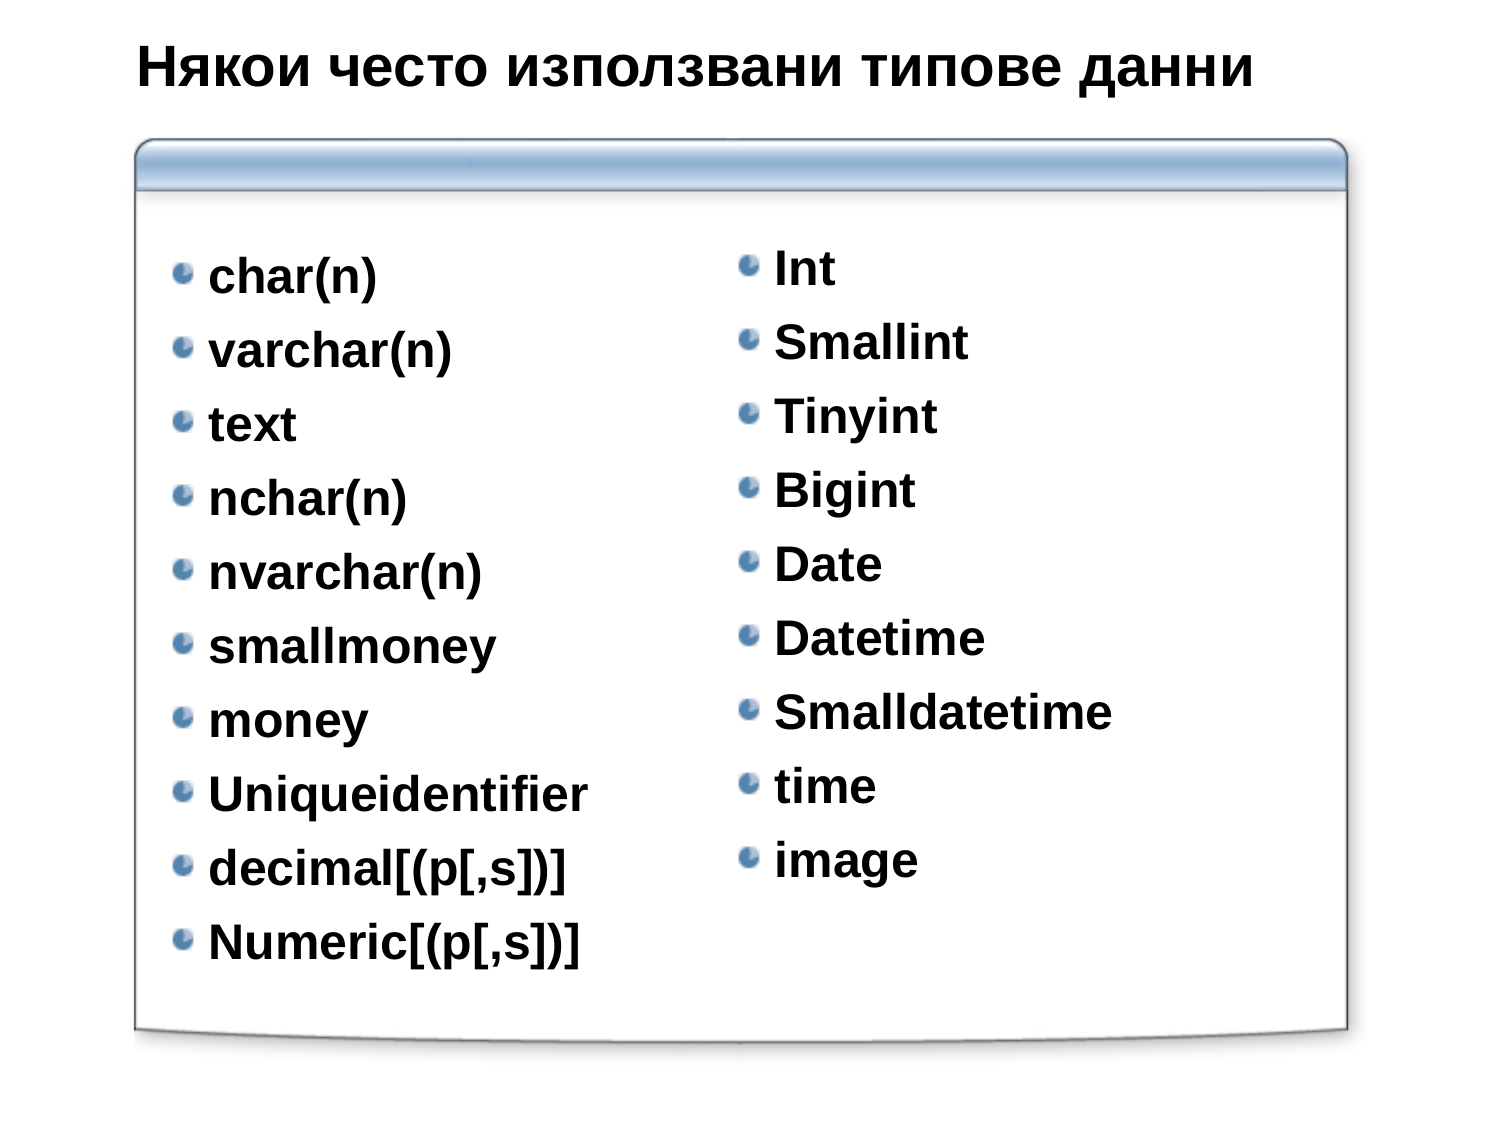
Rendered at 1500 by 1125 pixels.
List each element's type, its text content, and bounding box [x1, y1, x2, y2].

title Някои често използвани типове данни [136, 0, 1350, 138]
picture [125, 137, 1375, 1076]
list Int Smallint Tinyint Bigint Date Datetime Smalldatetime time image [737, 242, 1303, 1008]
list char(n) varchar(n) text nchar(n) nvarchar(n) smallmoney money Uniqueidentifier decimal[(p[,s])] Numeric[(p[,s])] [171, 249, 763, 1013]
